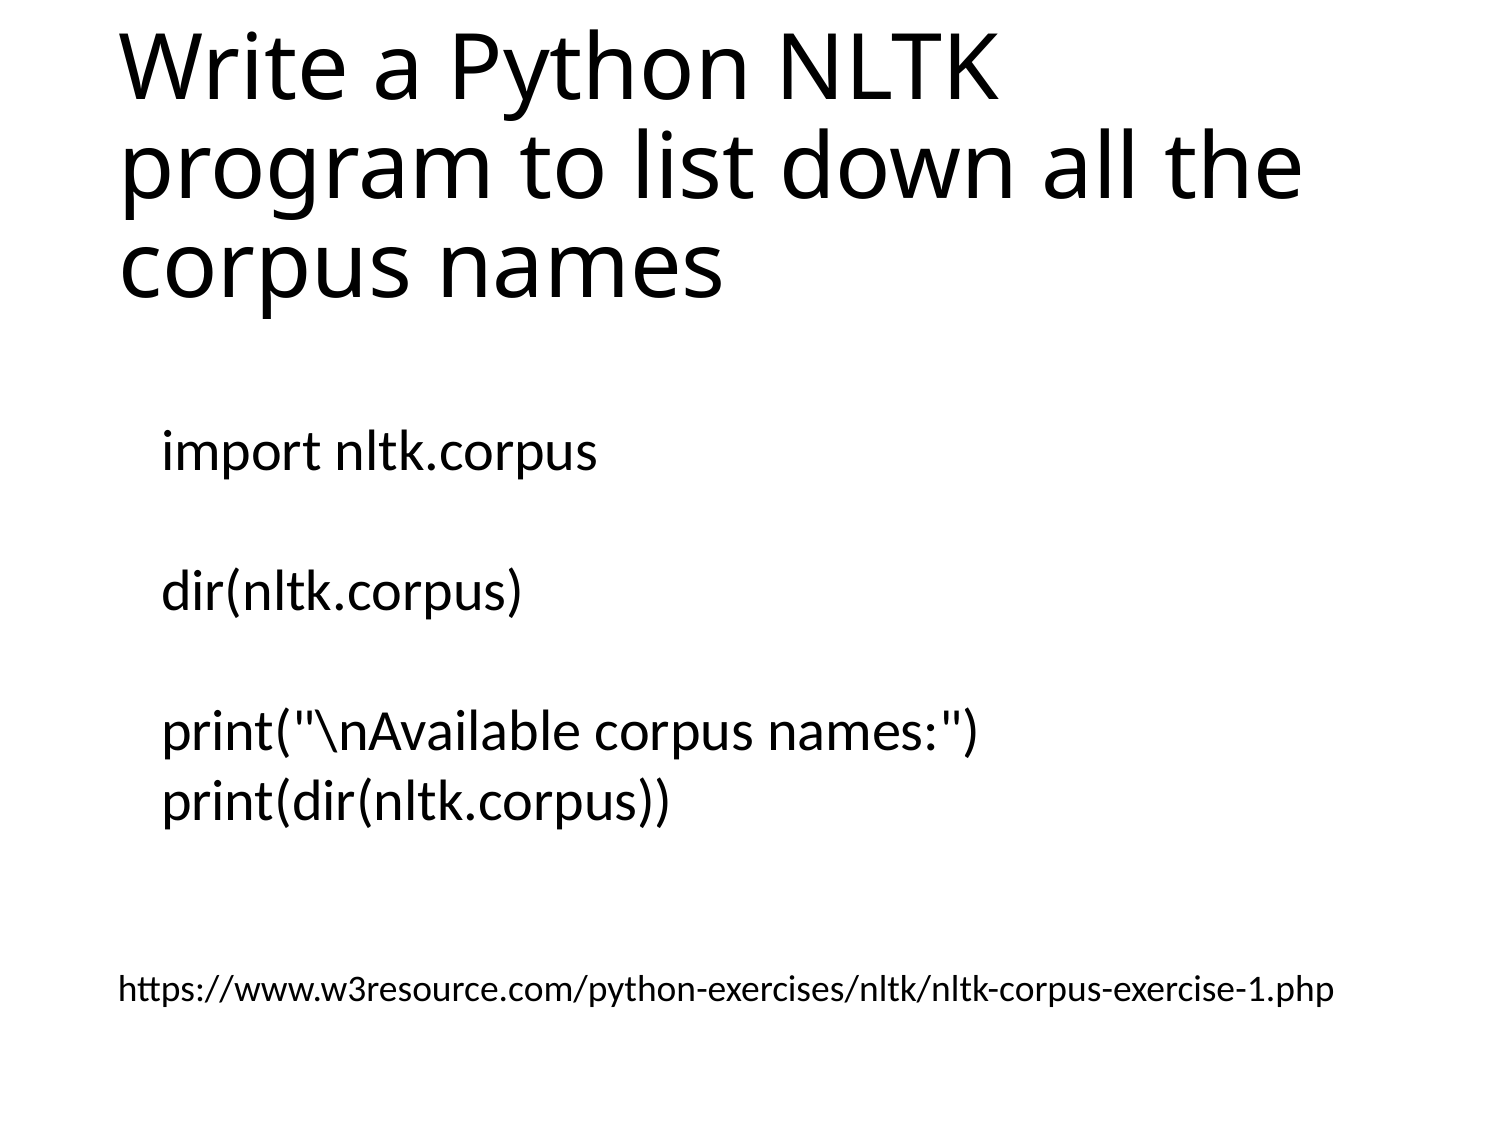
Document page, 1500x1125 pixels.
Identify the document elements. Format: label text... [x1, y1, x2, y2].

text_box https://www.w3resource.com/python-exercises/nltk/nltk-corpus-exercise-1.php [103, 956, 1419, 1017]
text_box import nltk.corpus dir(nltk.corpus) print("\nAvailable corpus names:") print(dir(nltk.corpus)) [146, 404, 1214, 840]
title Write a Python NLTK program to list down all the corpus names [103, 59, 1397, 278]
